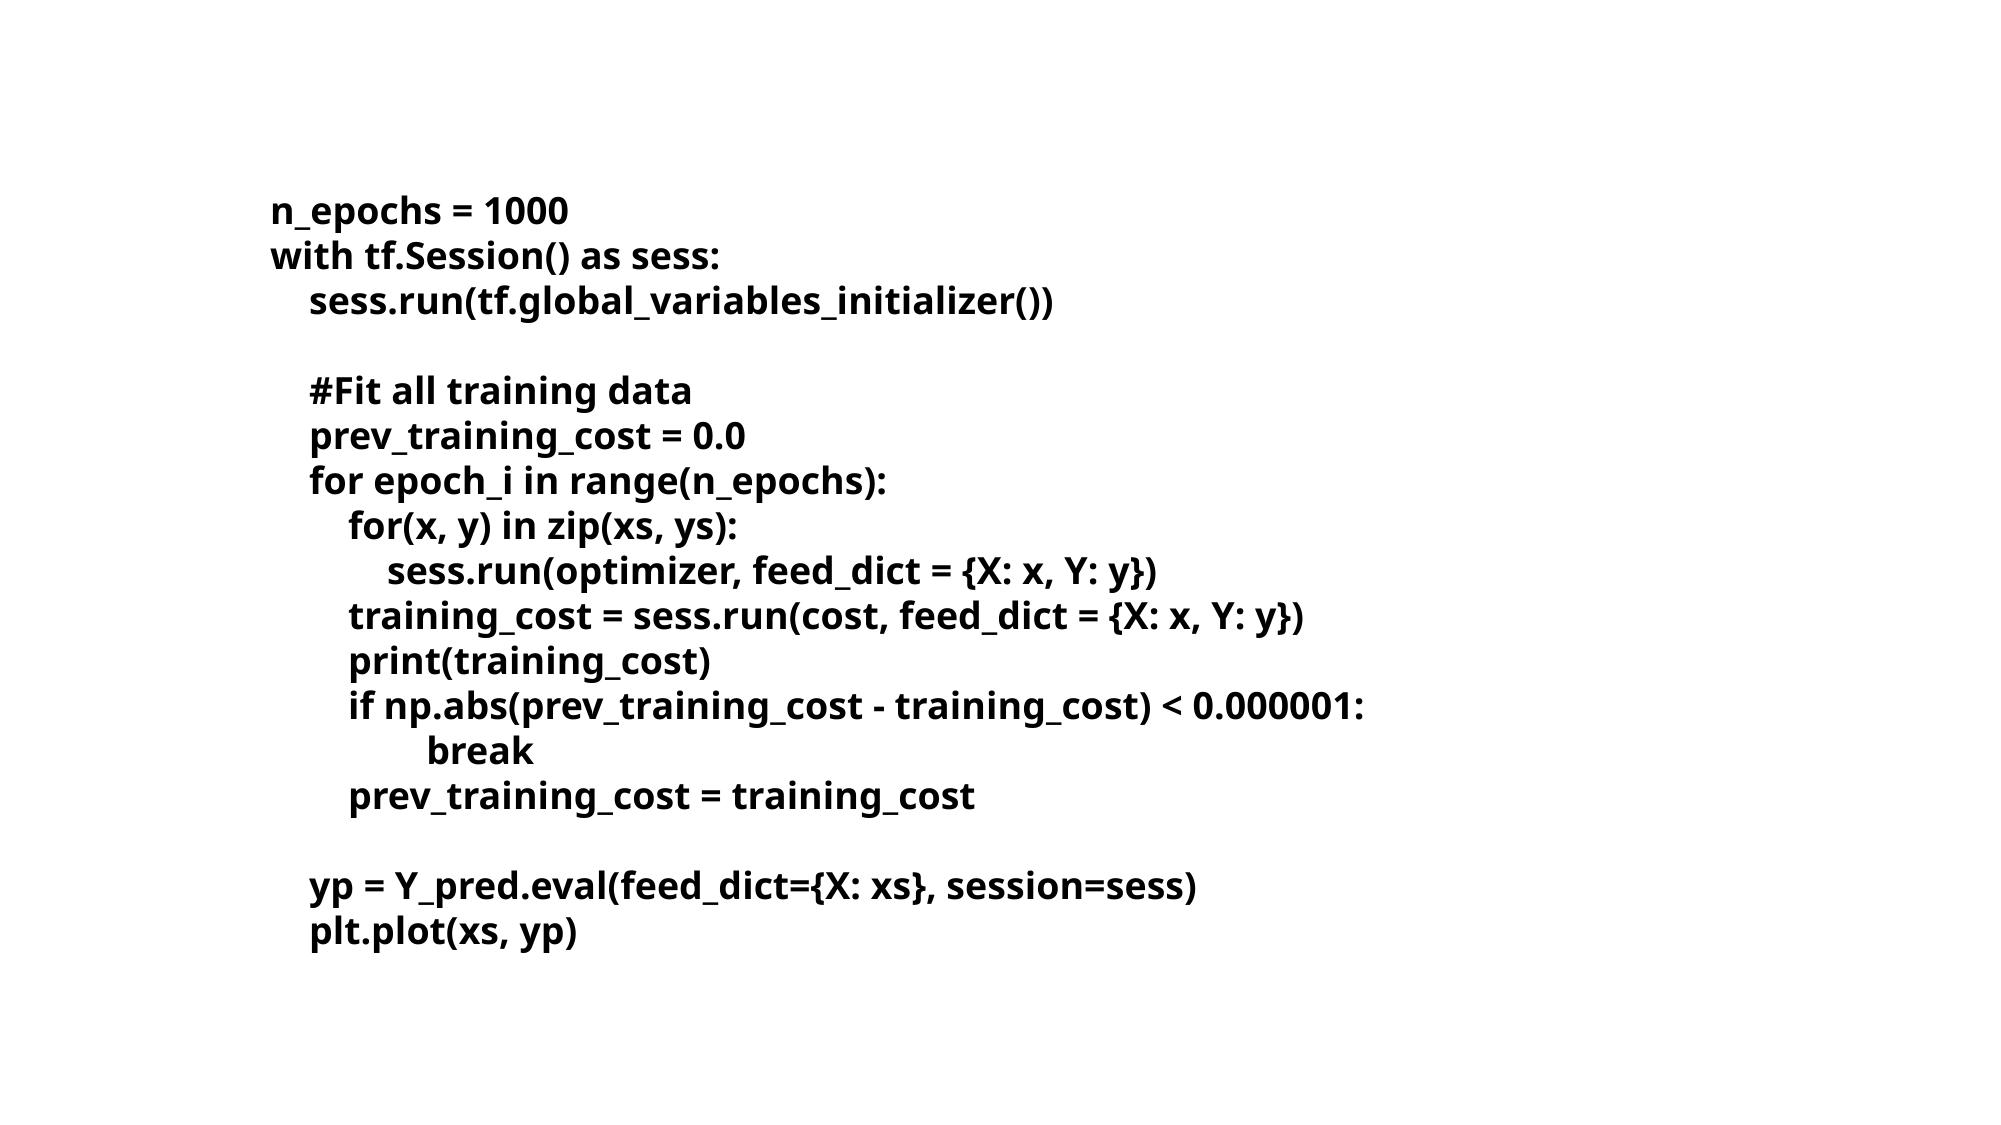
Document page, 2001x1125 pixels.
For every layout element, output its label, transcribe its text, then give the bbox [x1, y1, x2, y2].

text_box n_epochs = 1000 with tf.Session() as sess: sess.run(tf.global_variables_initializer()) #Fit all training data prev_training_cost = 0.0 for epoch_i in range(n_epochs): for(x, y) in zip(xs, ys): sess.run(optimizer, feed_dict = {X: x, Y: y}) training_cost = sess.run(cost, feed_dict = {X: x, Y: y}) print(training_cost) if np.abs(prev_training_cost - training_cost) < 0.000001: break prev_training_cost = training_cost yp = Y_pred.eval(feed_dict={X: xs}, session=sess) plt.plot(xs, yp) [255, 179, 1859, 960]
